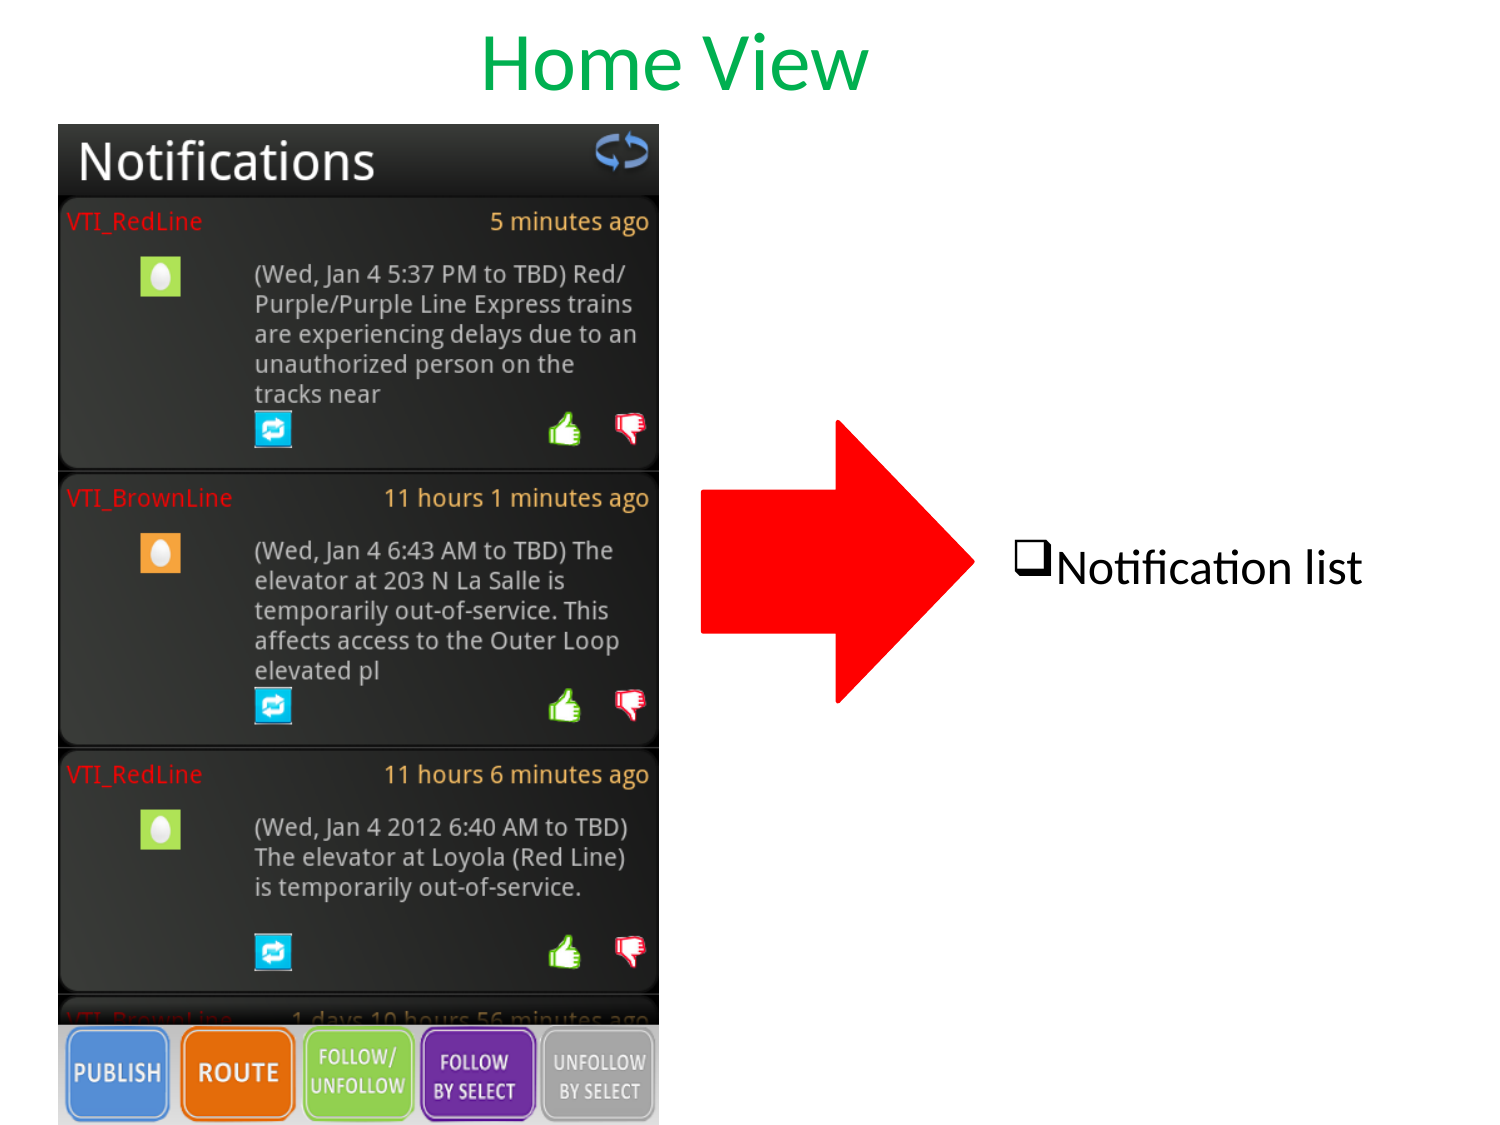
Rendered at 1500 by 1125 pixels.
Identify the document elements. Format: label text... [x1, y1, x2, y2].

text_box Notification list [996, 527, 1407, 603]
picture [58, 124, 659, 1125]
text_box [700, 419, 975, 704]
text_box Home View [105, 0, 1246, 115]
